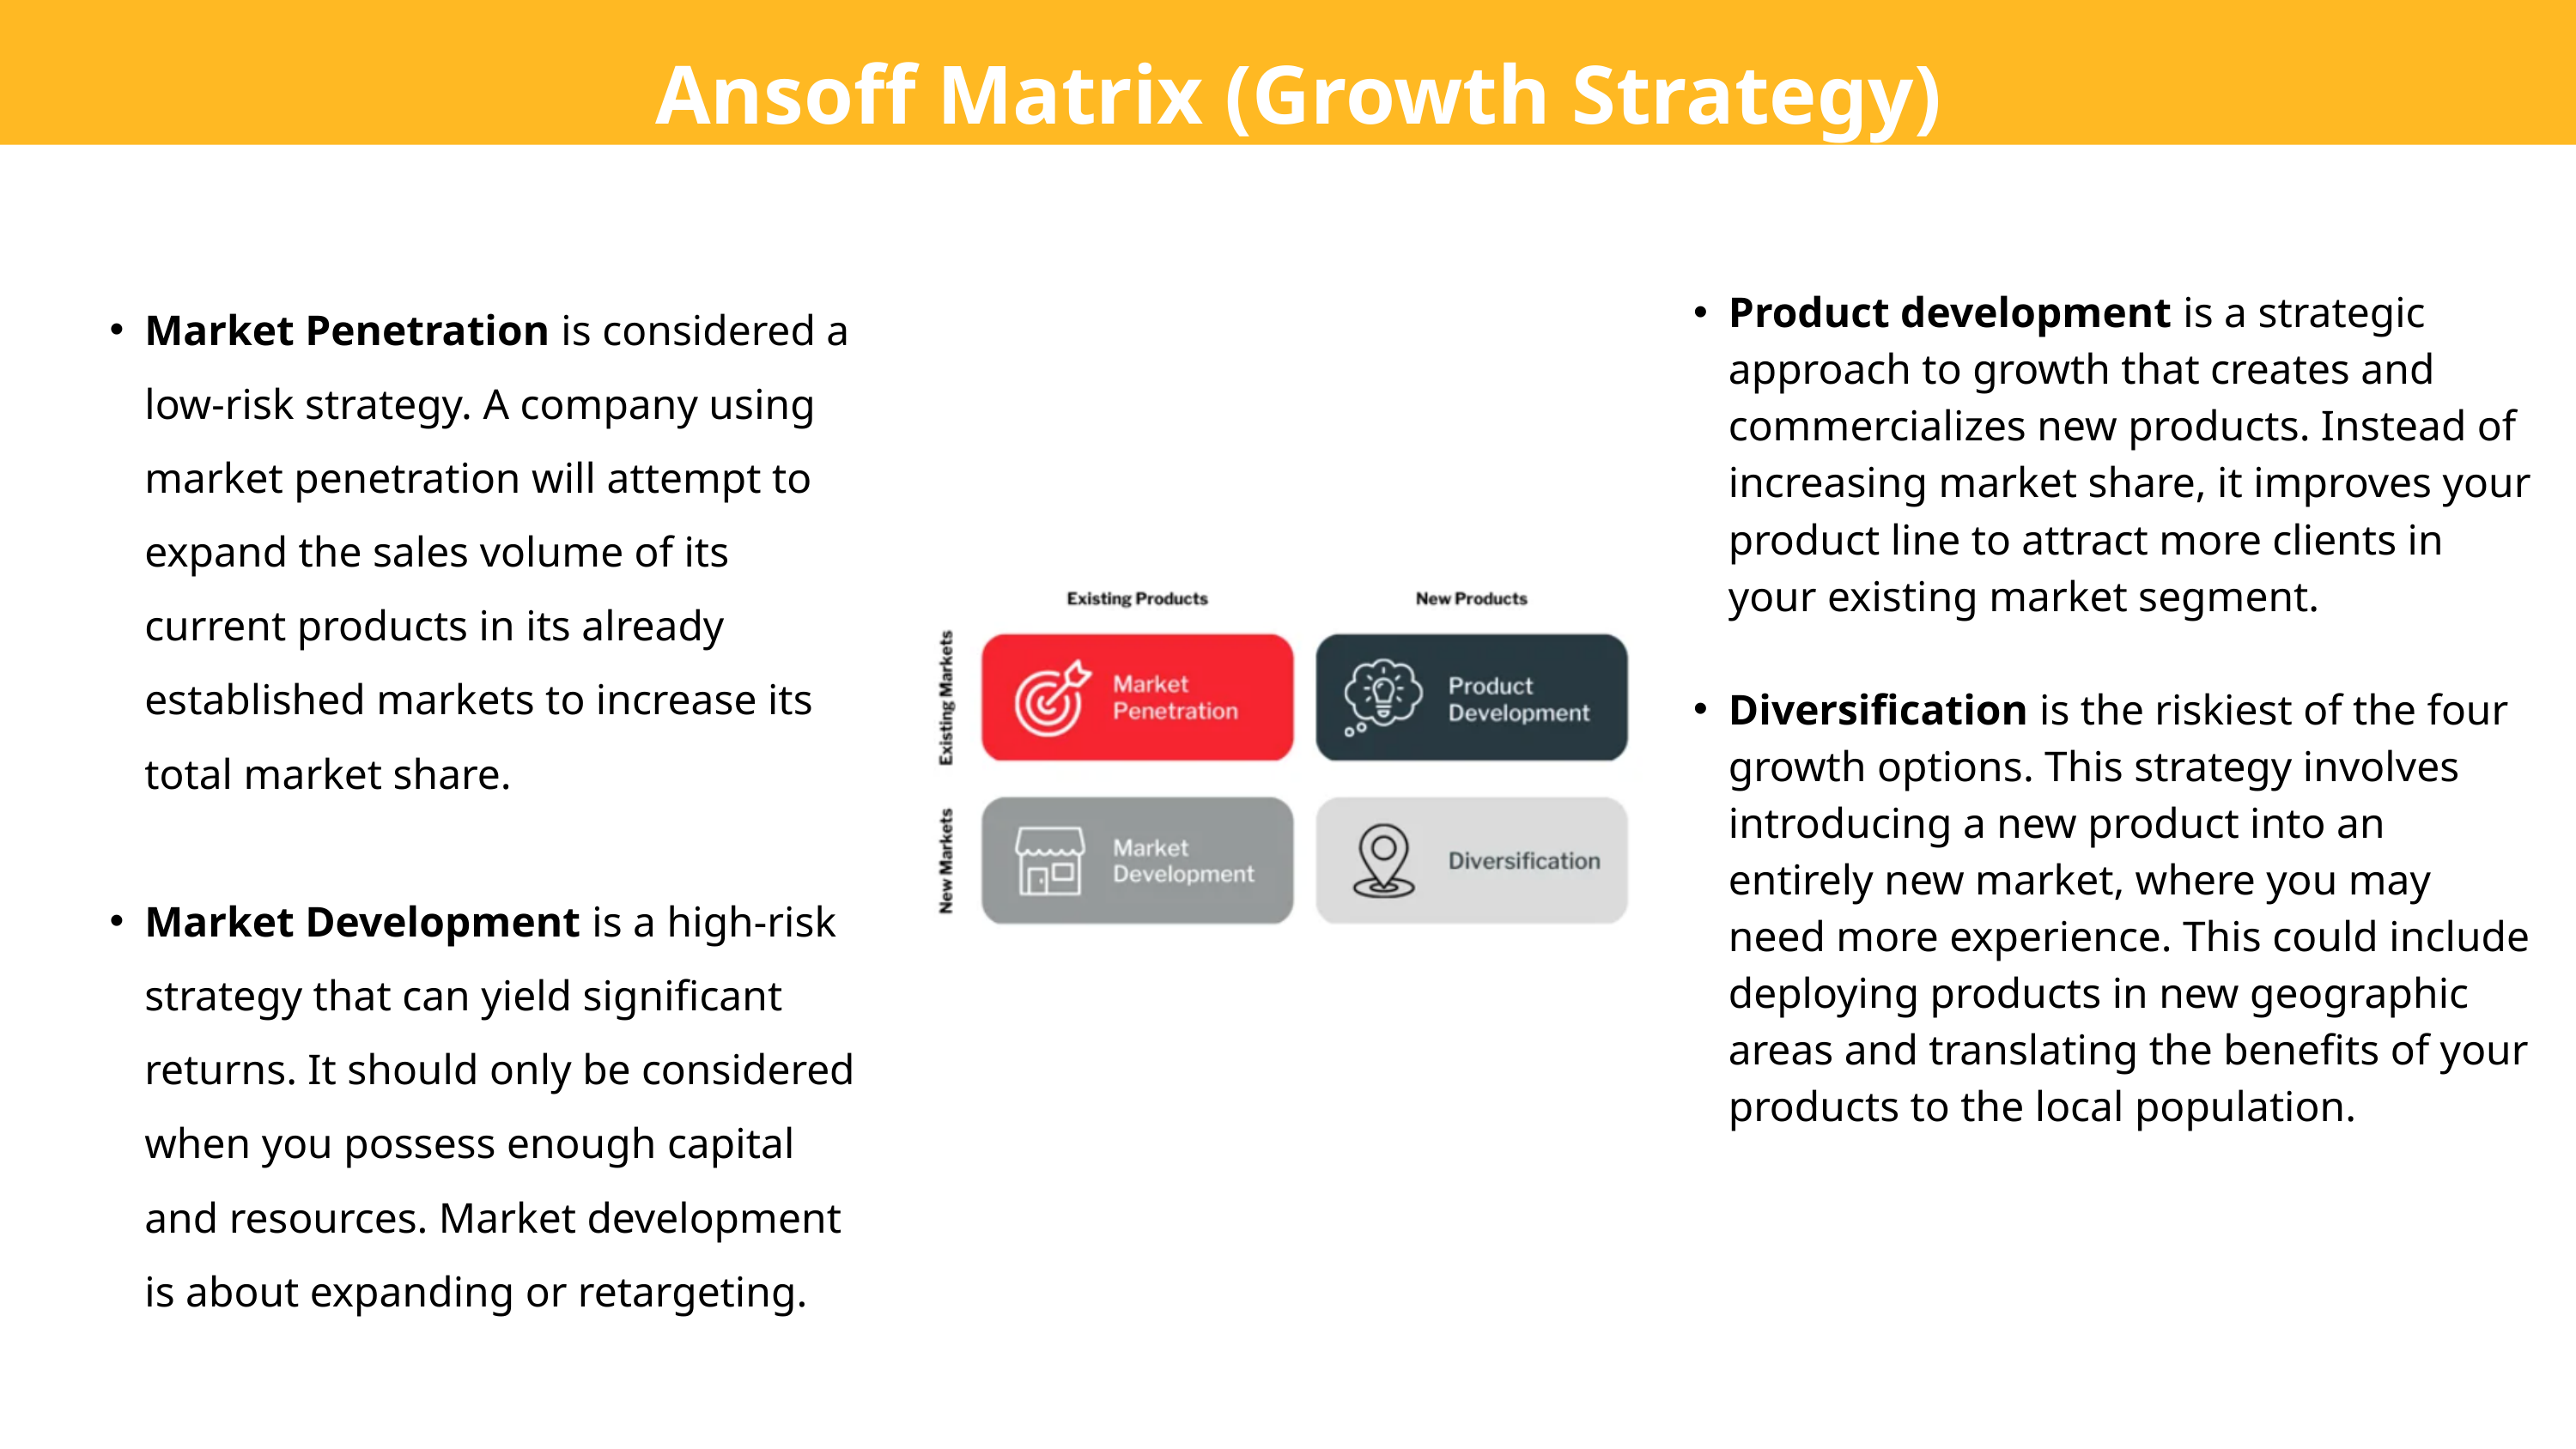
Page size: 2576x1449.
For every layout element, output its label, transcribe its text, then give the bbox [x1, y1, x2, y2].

text_box Ansoff Matrix (Growth Strategy) [41, 24, 2535, 140]
text_box [0, 0, 2576, 145]
text_box [888, 537, 1658, 974]
text_box Product development is a strategic approach to growth that creates and commercializes new products. Instead of increasing market share, it improves your product line to attract more clients in your existing market segment. Diversification is the riskiest of the four growth options. This strategy involves introducing a new product into an entirely new market, where you may need more experience. This could include deploying products in new geographic areas and translating the benefits of your products to the local population. [1658, 279, 2535, 1130]
text_box Market Penetration is considered a low-risk strategy. A company using market penetration will attempt to expand the sales volume of its current products in its already established markets to increase its total market share. Market Development is a high-risk strategy that can yield significant returns. It should only be considered when you possess enough capital and resources. Market development is about expanding or retargeting. [74, 279, 862, 1315]
